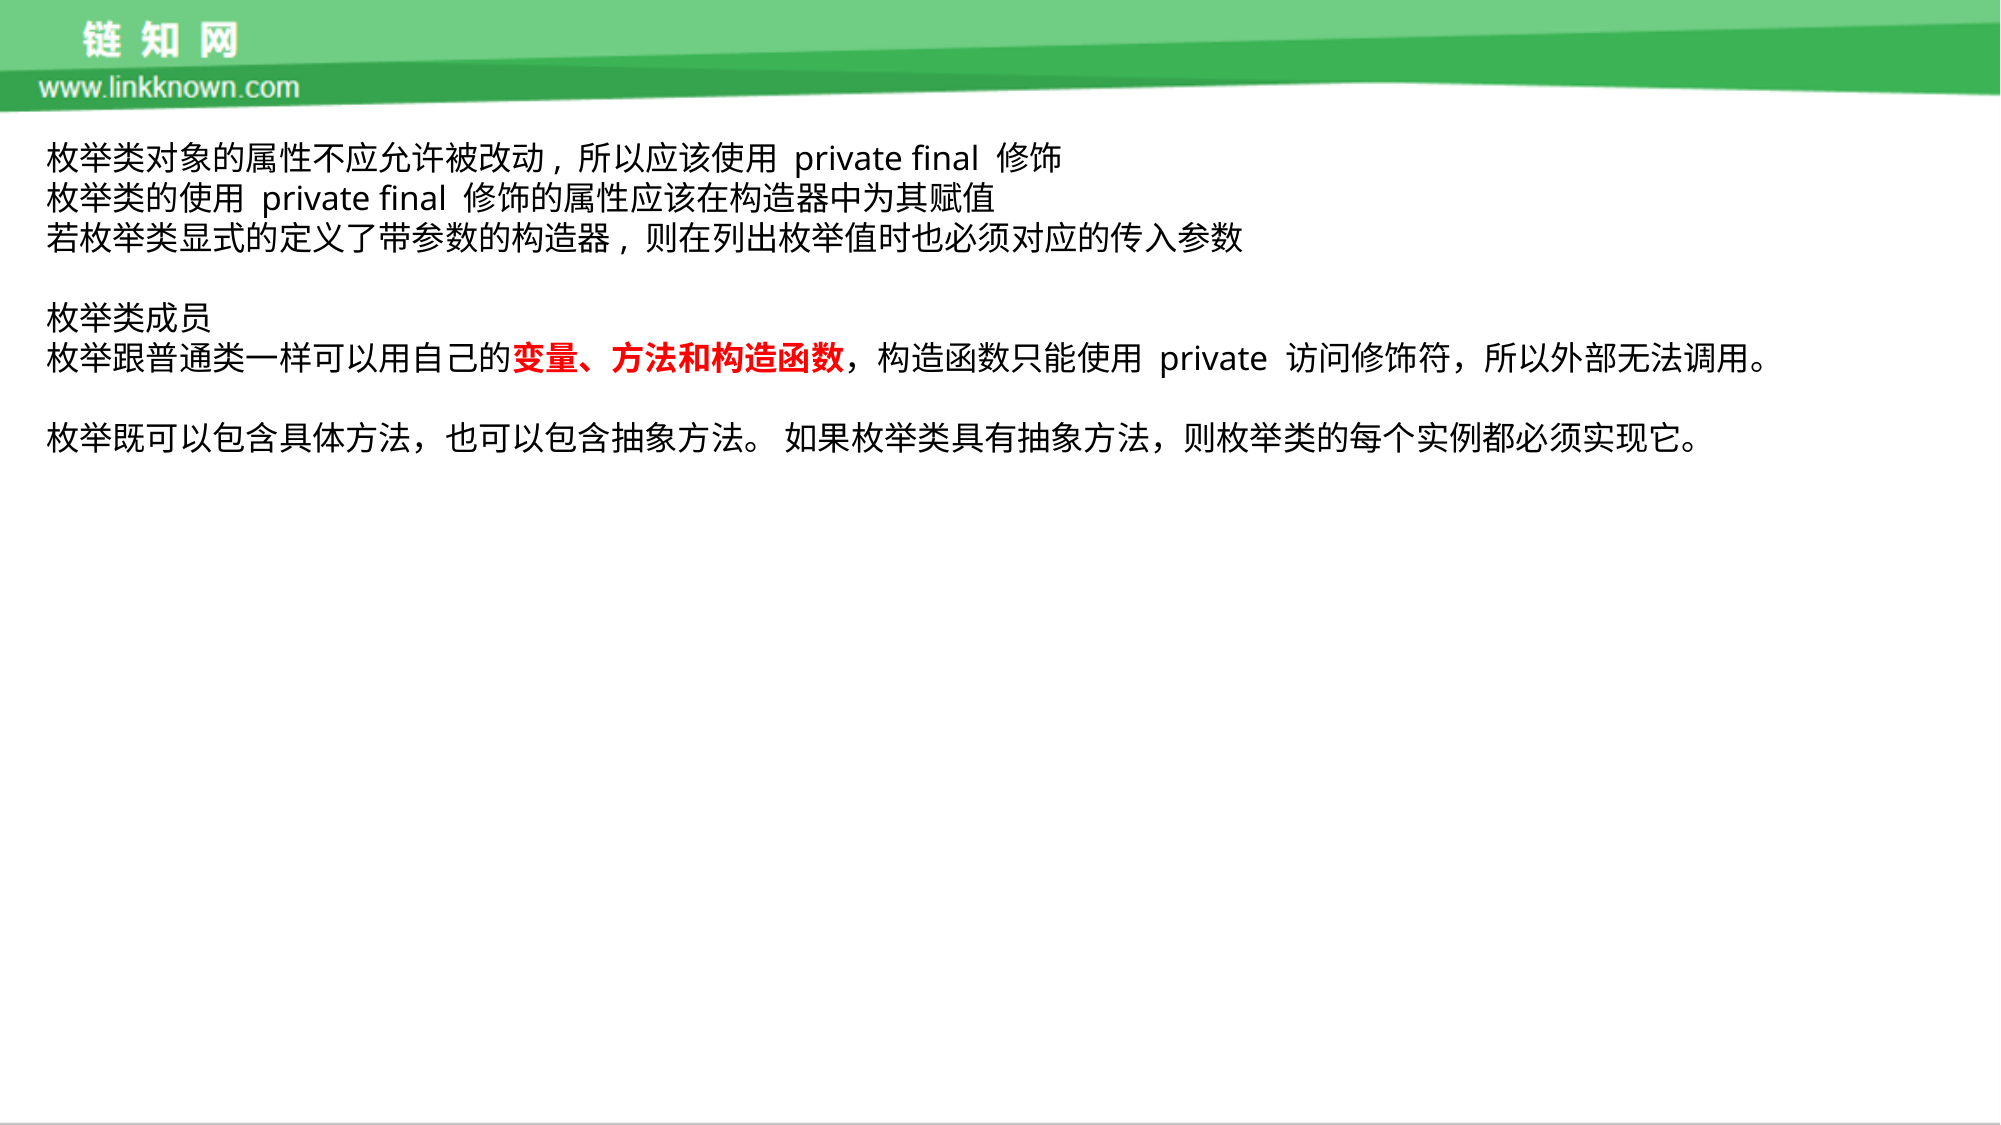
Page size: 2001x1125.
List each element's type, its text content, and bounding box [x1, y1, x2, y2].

picture [0, 0, 2001, 1125]
text_box 枚举类对象的属性不应允许被改动, 所以应该使用 private final 修饰 枚举类的使用 private final 修饰的属性应该在构造器中为其赋值 若枚举类显式的定义了带参数的构造器, 则在列出枚举值时也必须对应的传入参数 枚举类成员 枚举跟普通类一样可以用自己的变量、方法和构造函数，构造函数只能使用 private 访问修饰符，所以外部无法调用。 枚举既可以包含具体方法，也可以包含抽象方法。 如果枚举类具有抽象方法，则枚举类的每个实例都必须实现它。 [31, 129, 1973, 464]
